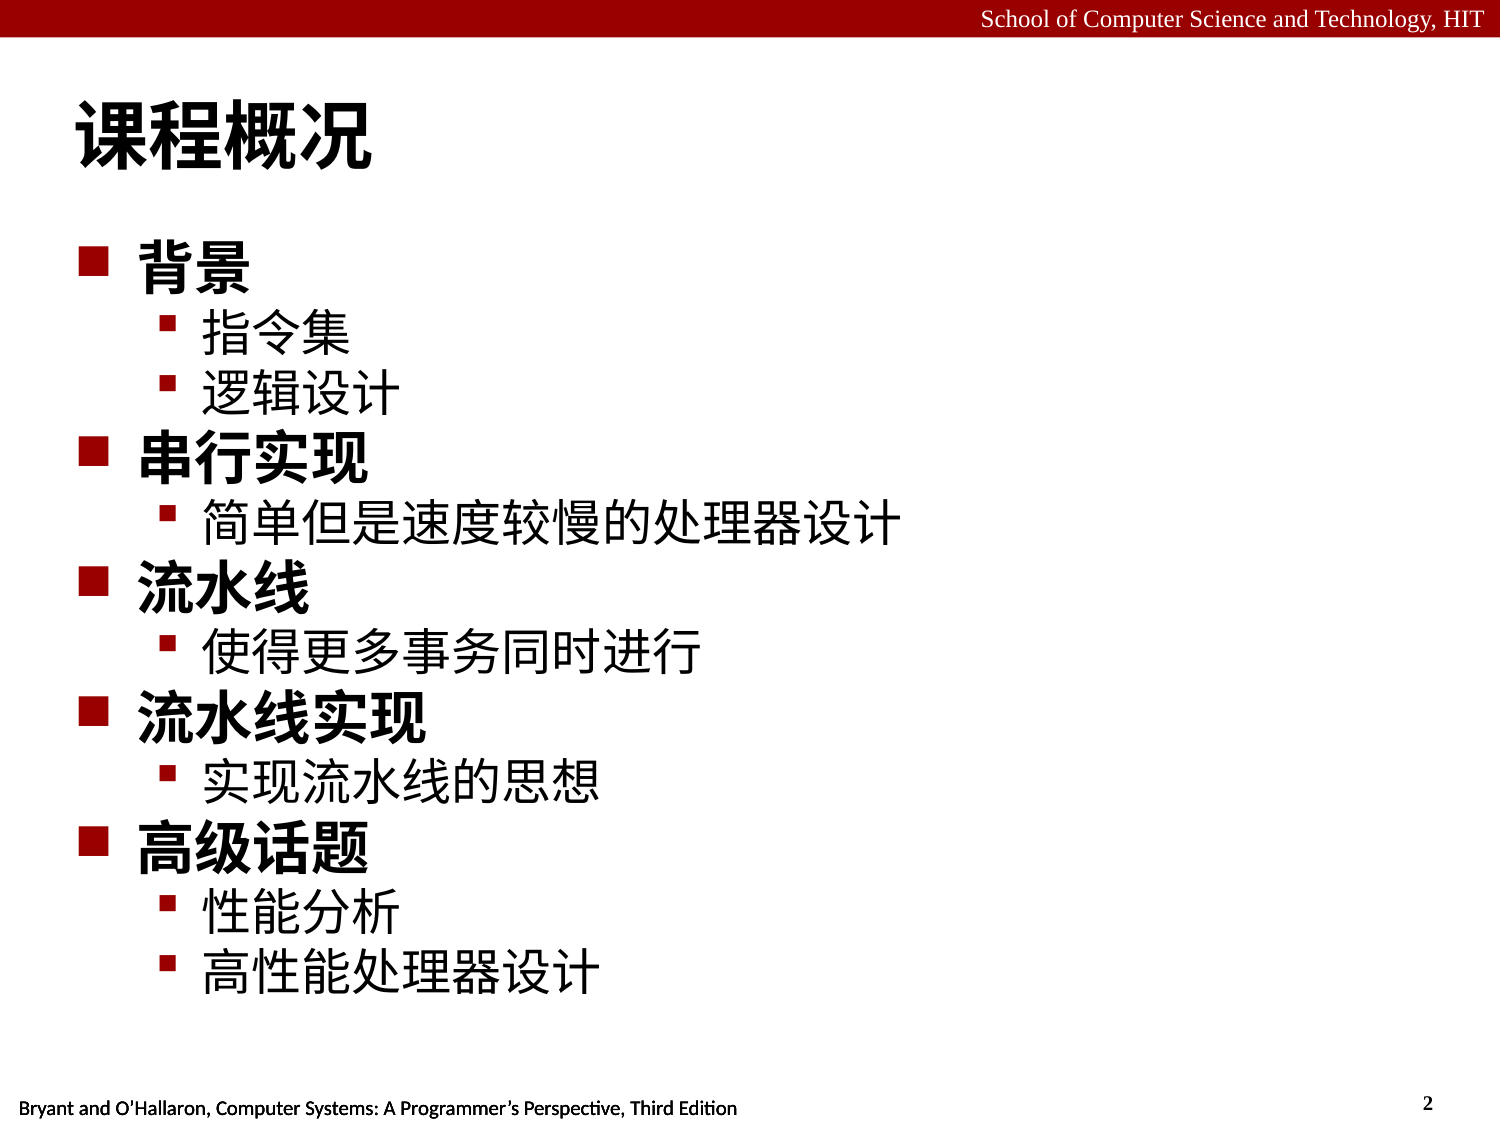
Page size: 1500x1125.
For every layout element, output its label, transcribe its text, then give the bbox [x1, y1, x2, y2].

list 背景 指令集 逻辑设计 串行实现 简单但是速度较慢的处理器设计 流水线 使得更多事务同时进行 流水线实现 实现流水线的思想 高级话题 性能分析 高性能处理器设计 [64, 223, 1475, 1040]
title 课程概况 [58, 71, 1500, 197]
